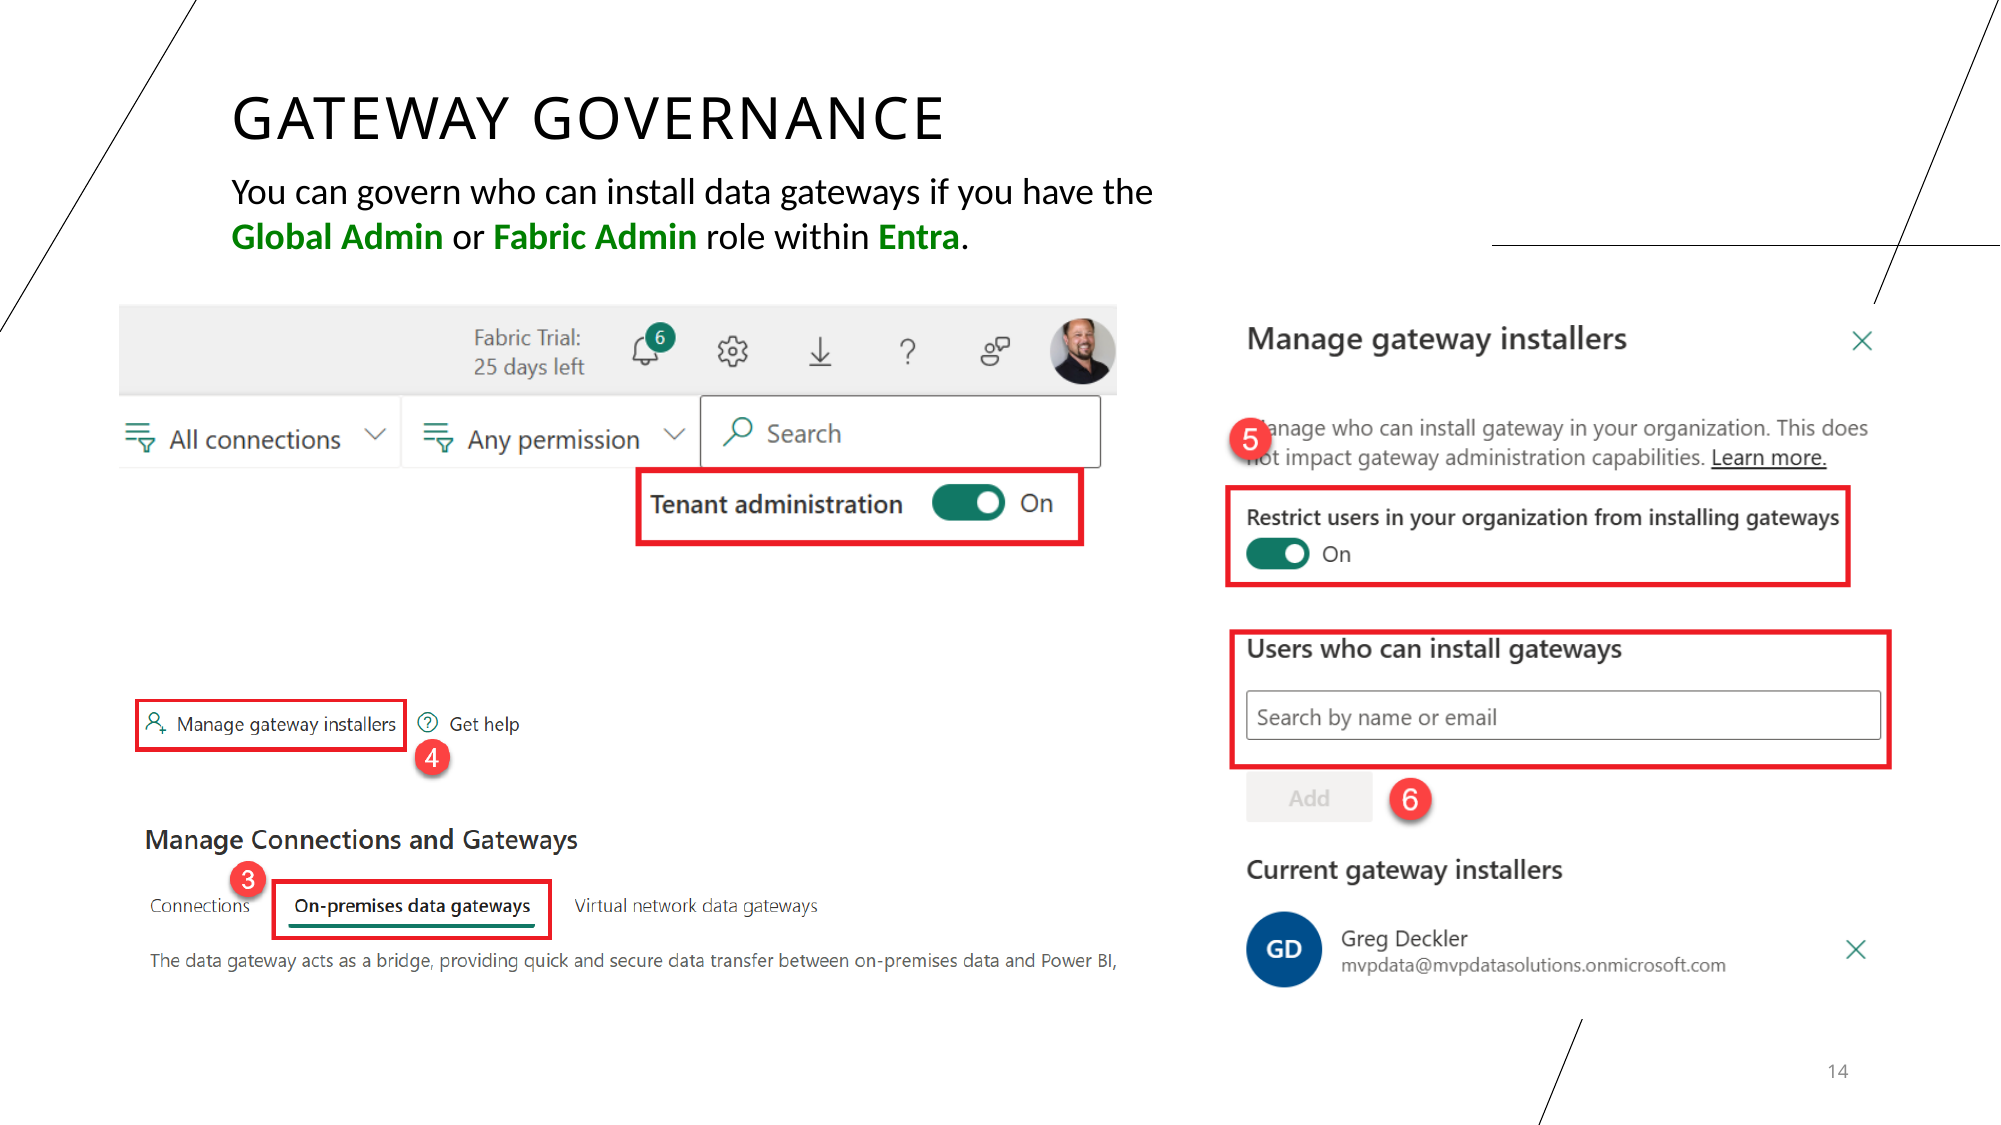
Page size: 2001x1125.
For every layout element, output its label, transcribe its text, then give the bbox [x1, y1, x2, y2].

picture [119, 699, 1117, 991]
slide_number 14 [1701, 1042, 1864, 1103]
text_box You can govern who can install data gateways if you have the Global Admin or Fabric Admin role within Entra. [216, 159, 1219, 265]
title Gateway Governance [216, 43, 1413, 160]
picture [119, 304, 1117, 556]
picture [1218, 304, 1916, 1019]
